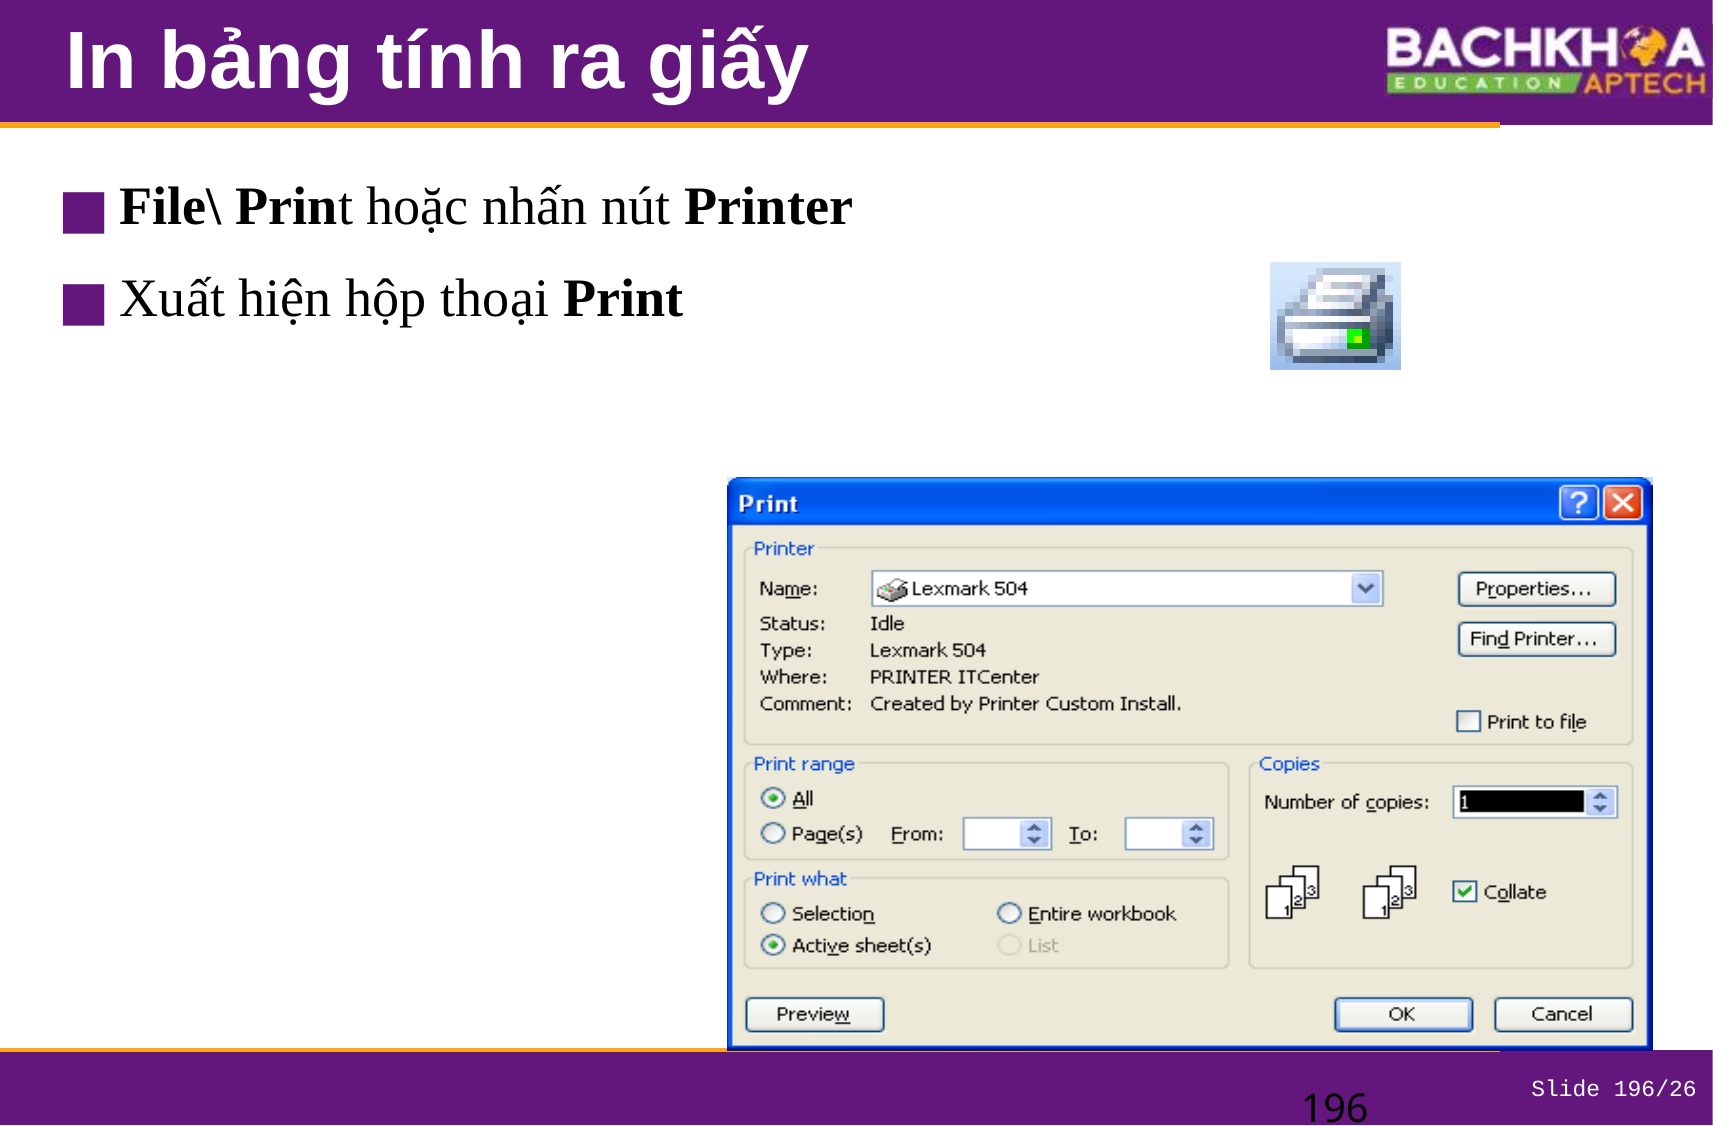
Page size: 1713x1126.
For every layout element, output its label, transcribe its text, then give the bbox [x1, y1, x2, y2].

picture [727, 476, 1653, 1051]
text_box ‹#› [1284, 1075, 1685, 1126]
list File\ Print hoặc nhấn nút Printer Xuất hiện hộp thoại Print [42, 162, 1670, 1038]
picture [1670, 24, 1713, 98]
picture [1270, 262, 1401, 371]
title In bảng tính ra giấy [42, 7, 1670, 125]
